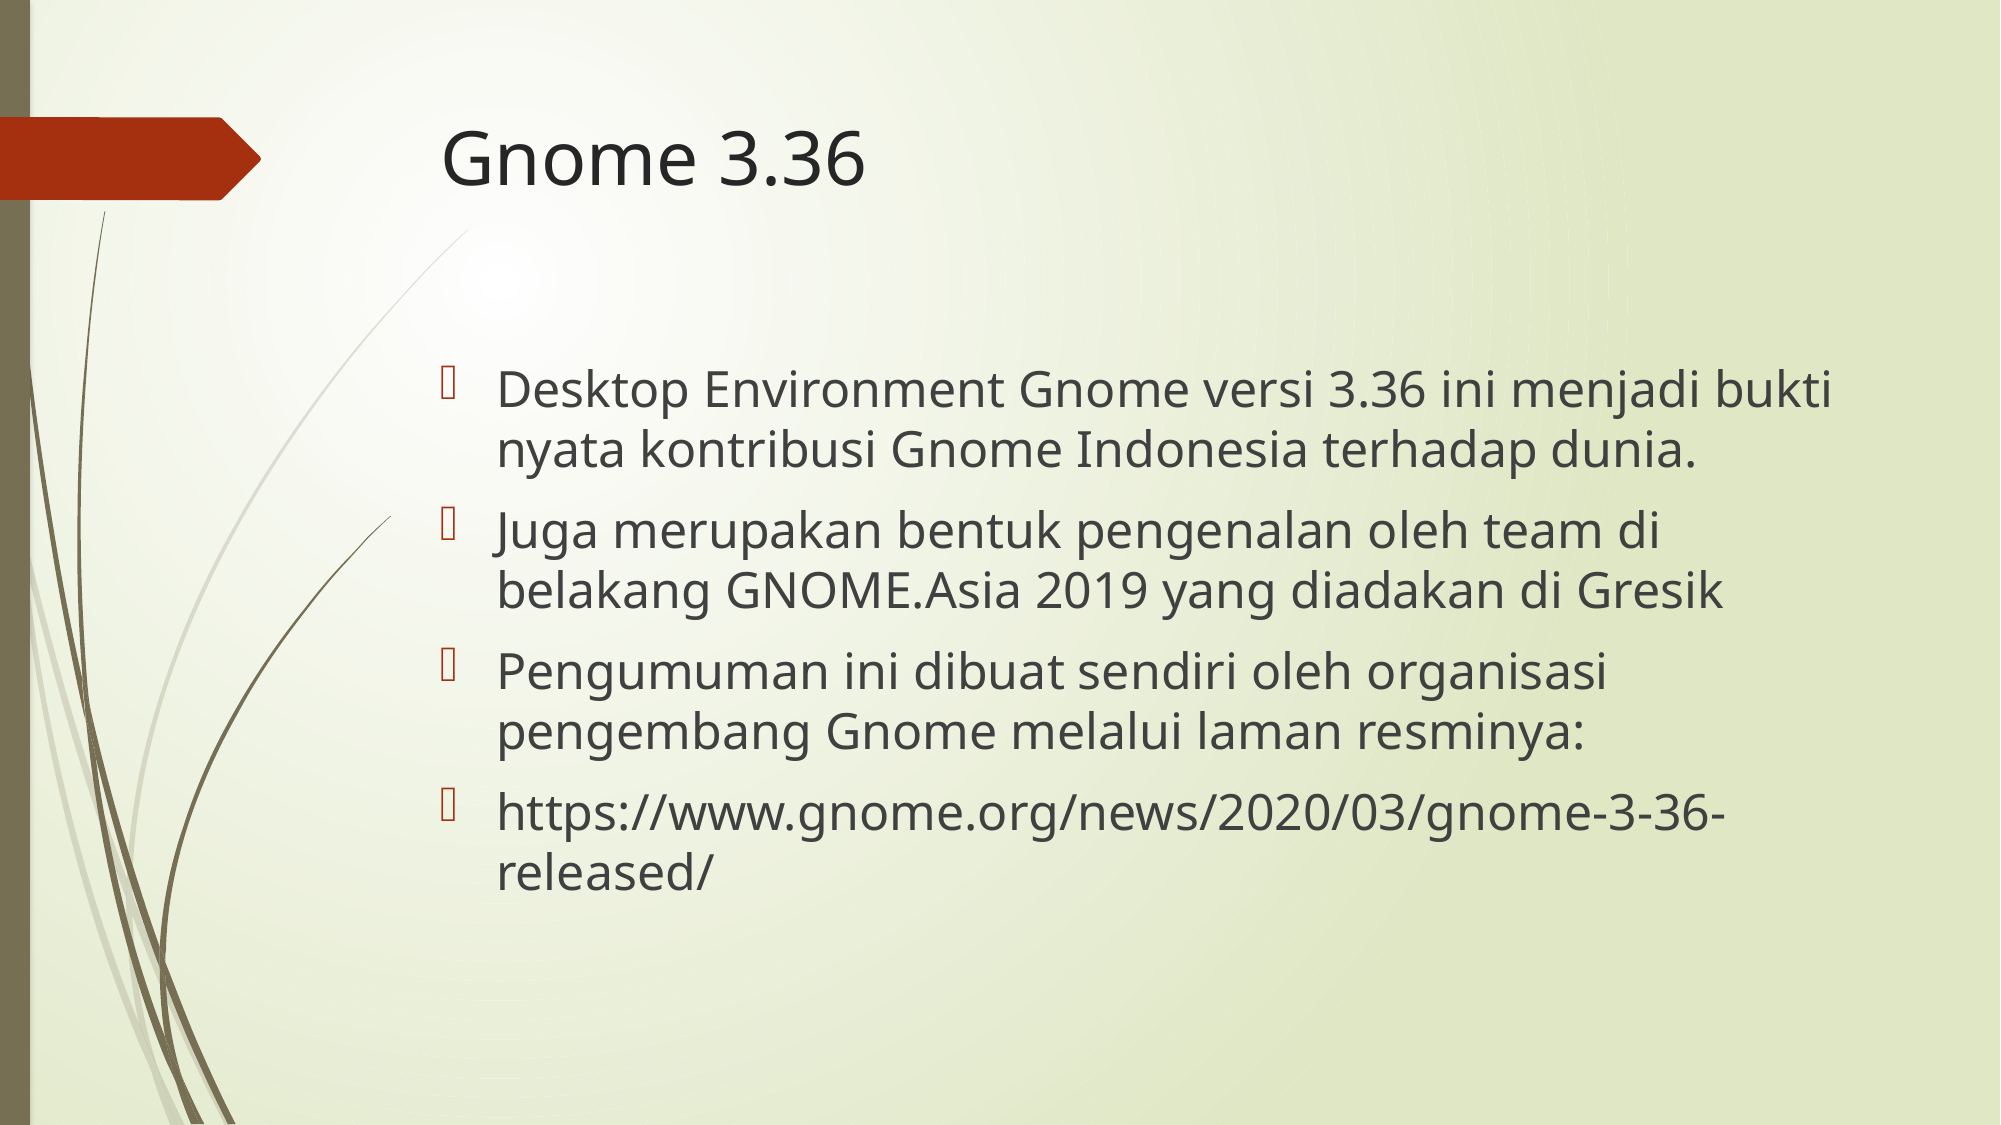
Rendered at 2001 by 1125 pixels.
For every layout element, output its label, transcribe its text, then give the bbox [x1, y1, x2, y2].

title Gnome 3.36 [425, 102, 1888, 313]
list Desktop Environment Gnome versi 3.36 ini menjadi bukti nyata kontribusi Gnome Indonesia terhadap dunia. Juga merupakan bentuk pengenalan oleh team di belakang GNOME.Asia 2019 yang diadakan di Gresik Pengumuman ini dibuat sendiri oleh organisasi pengembang Gnome melalui laman resminya: https://www.gnome.org/news/2020/03/gnome-3-36-released/ [424, 350, 1888, 970]
